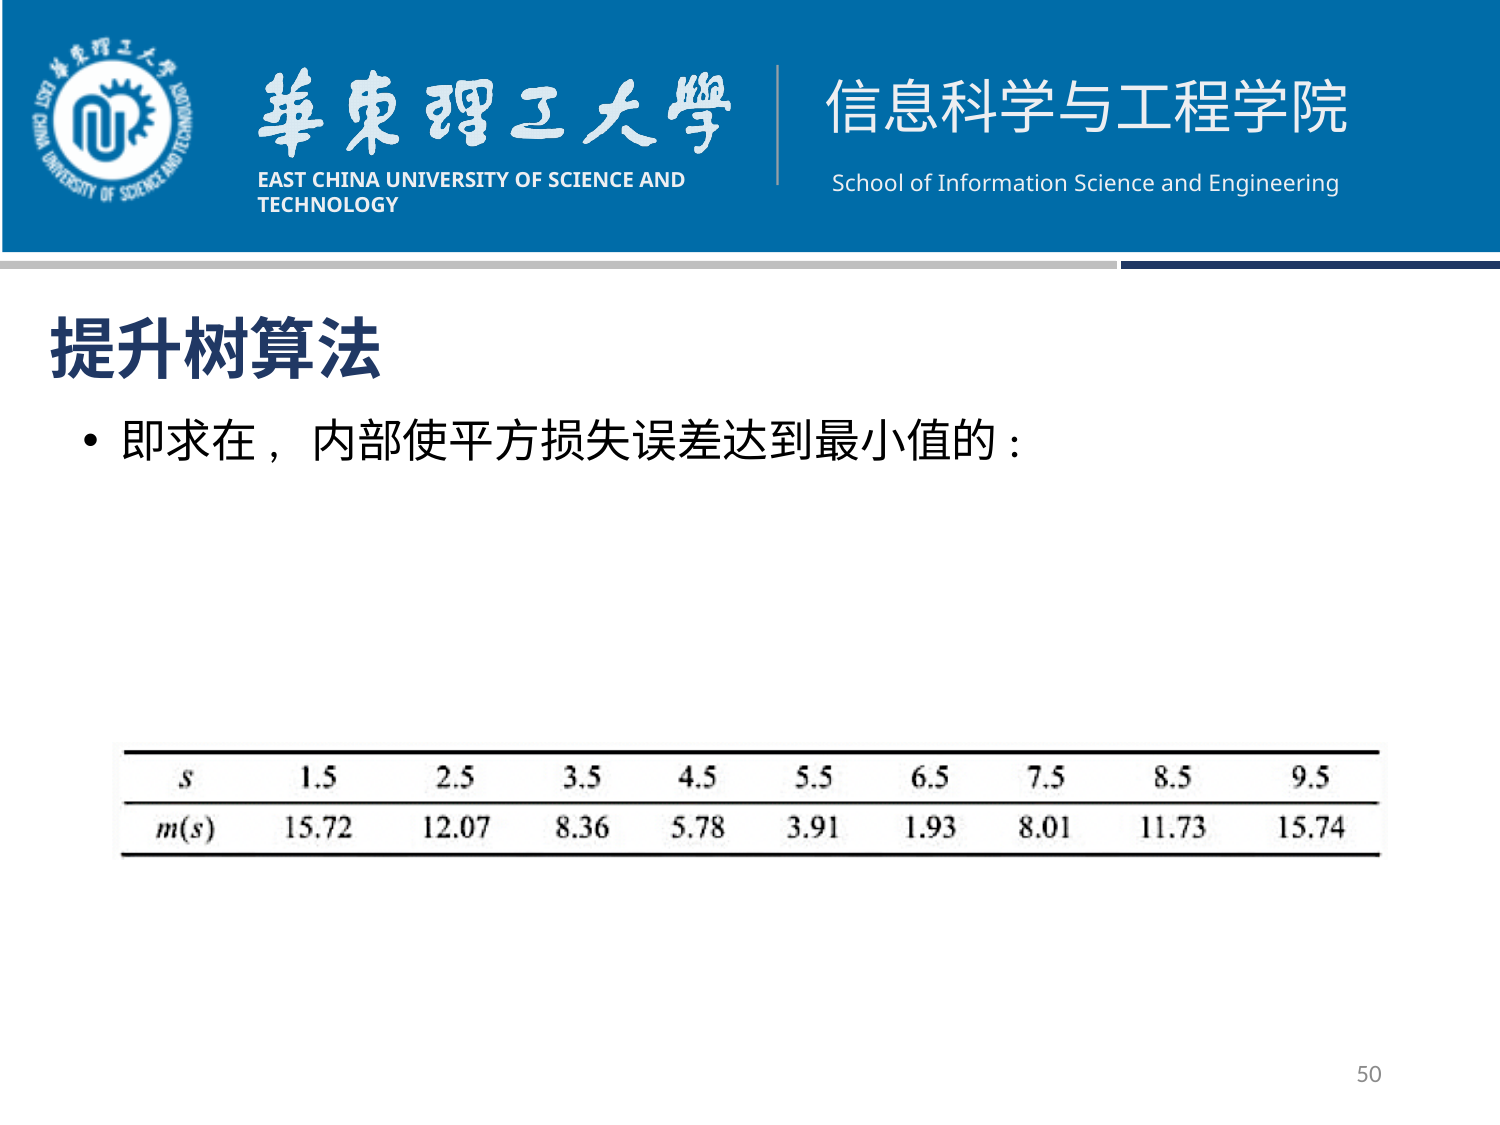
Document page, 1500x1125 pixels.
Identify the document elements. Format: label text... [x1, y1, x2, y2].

text_box 提升树算法 [38, 270, 1388, 434]
picture [22, 32, 202, 214]
picture [112, 742, 1388, 860]
slide_number 50 [1059, 1042, 1397, 1103]
